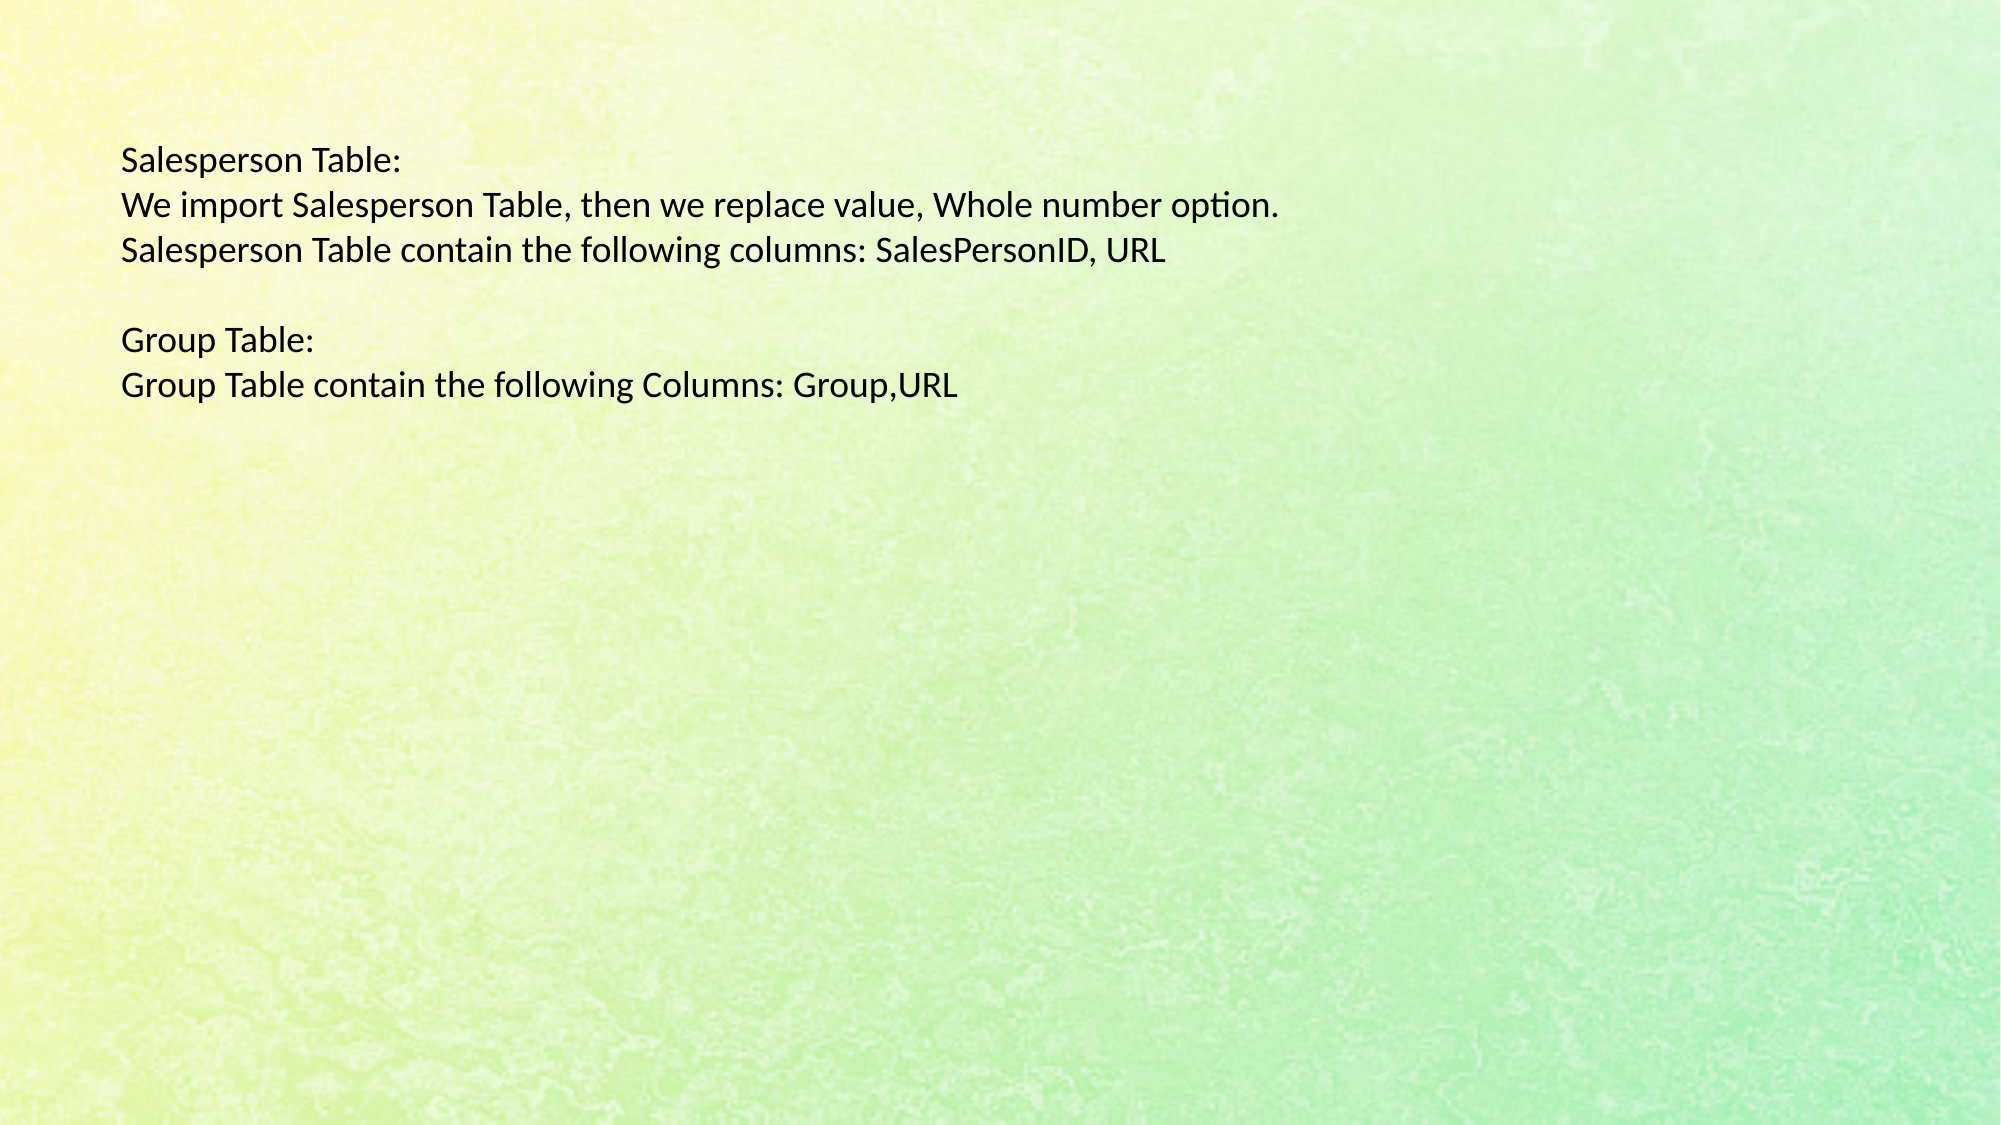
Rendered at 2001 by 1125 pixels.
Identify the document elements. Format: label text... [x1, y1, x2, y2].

picture [0, 0, 2001, 1125]
text_box Salesperson Table: We import Salesperson Table, then we replace value, Whole number option. Salesperson Table contain the following columns: SalesPersonID, URL Group Table: Group Table contain the following Columns: Group,URL [106, 128, 1730, 413]
